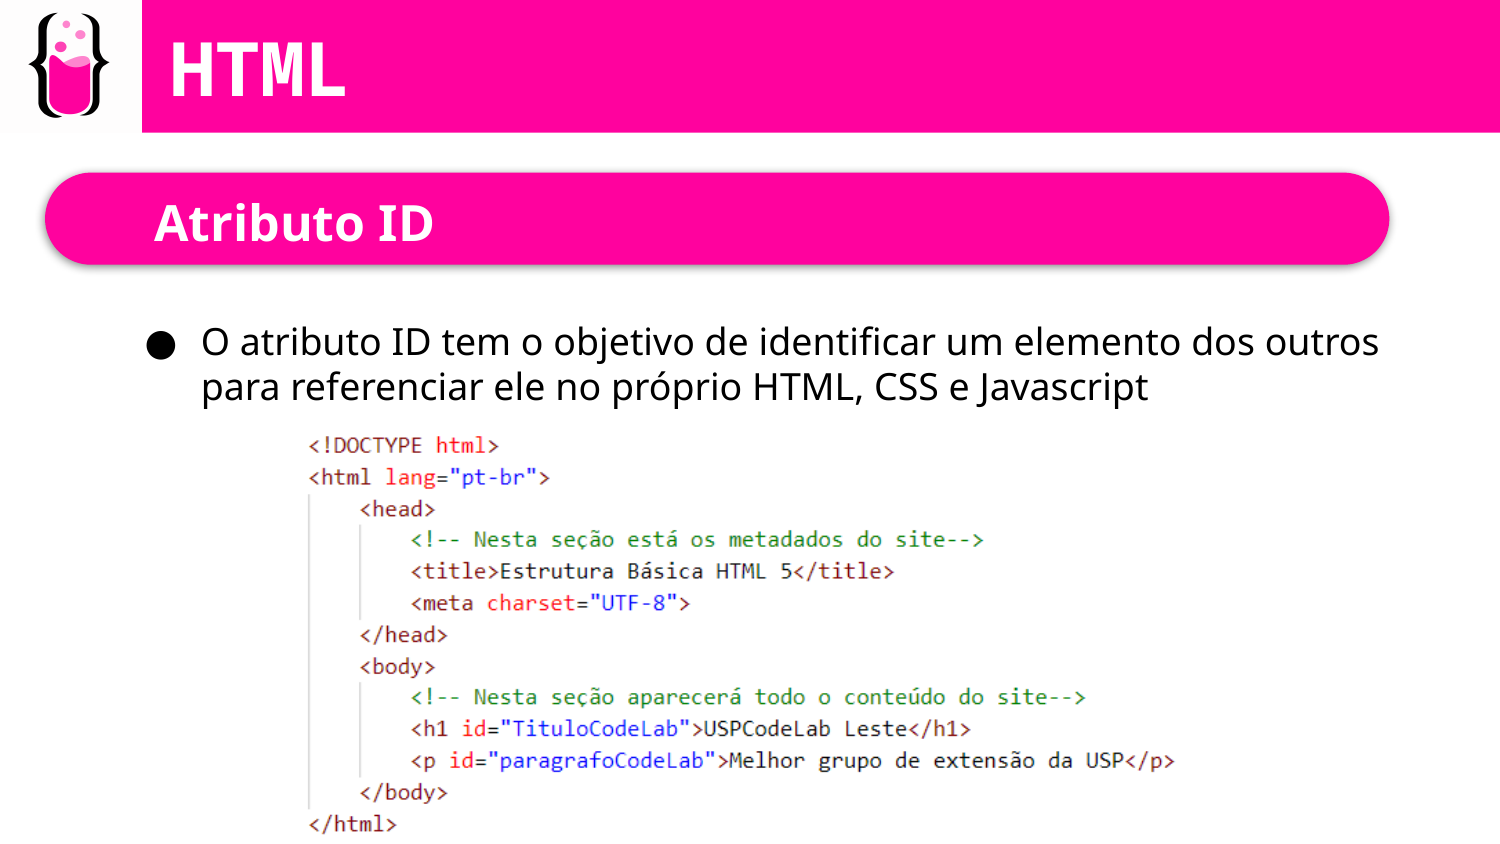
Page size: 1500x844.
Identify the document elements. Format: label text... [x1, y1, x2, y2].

picture [299, 435, 1200, 844]
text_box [0, 0, 1500, 133]
text_box O atributo ID tem o objetivo de identificar um elemento dos outros para referenciar ele no próprio HTML, CSS e Javascript [110, 303, 1456, 678]
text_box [44, 170, 1390, 265]
